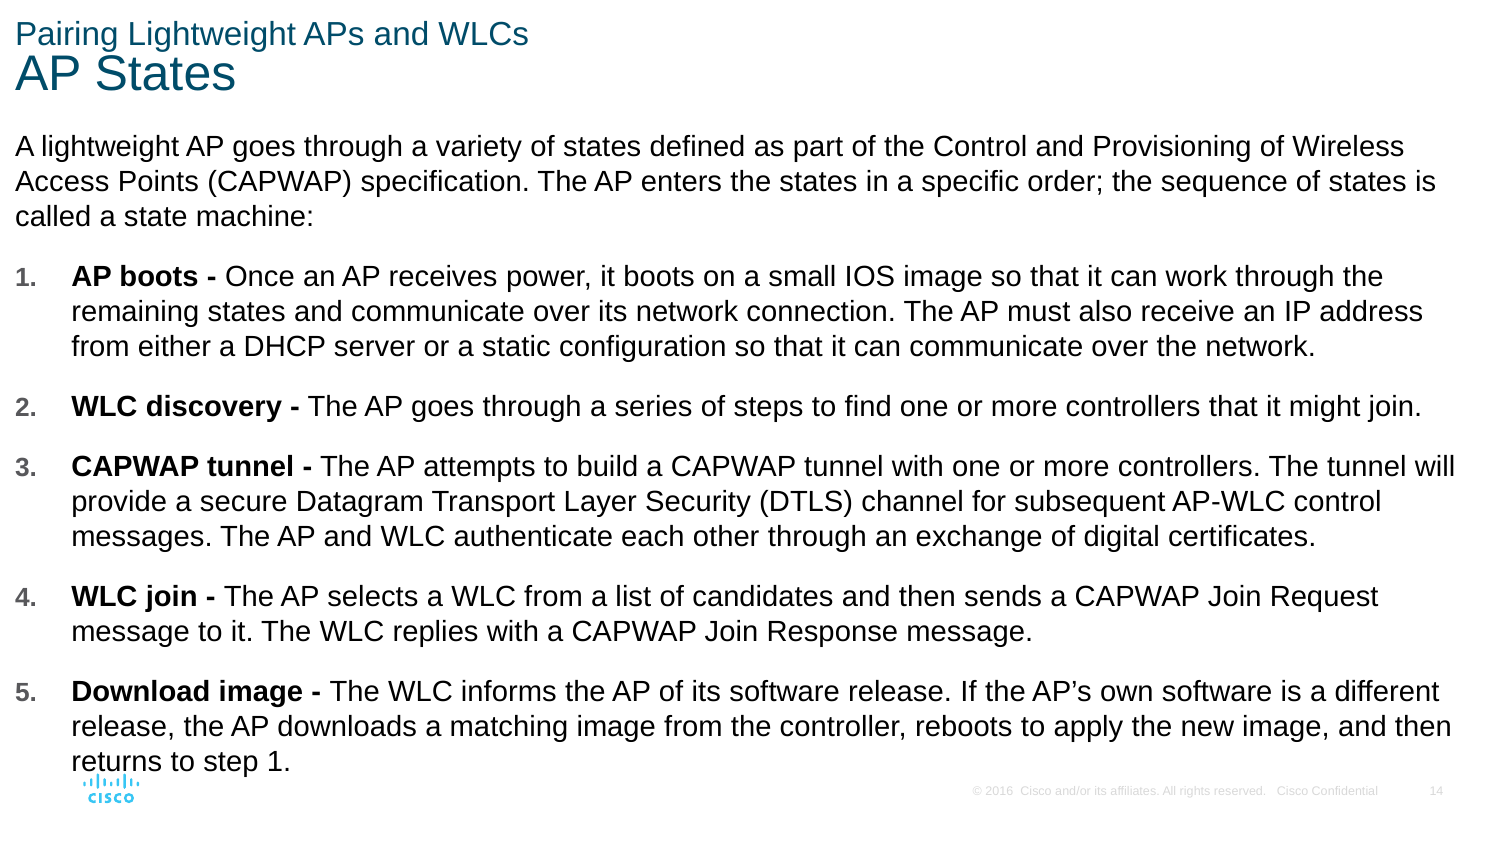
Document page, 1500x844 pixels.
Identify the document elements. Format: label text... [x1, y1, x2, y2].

title Pairing Lightweight APs and WLCs AP States [0, 0, 1369, 120]
list A lightweight AP goes through a variety of states defined as part of the Control and Provisioning of Wireless Access Points (CAPWAP) specification. The AP enters the states in a specific order; the sequence of states is called a state machine: AP boots - Once an AP receives power, it boots on a small IOS image so that it can work through the remaining states and communicate over its network connection. The AP must also receive an IP address from either a DHCP server or a static configuration so that it can communicate over the network. WLC discovery - The AP goes through a series of steps to find one or more controllers that it might join. CAPWAP tunnel - The AP attempts to build a CAPWAP tunnel with one or more controllers. The tunnel will provide a secure Datagram Transport Layer Security (DTLS) channel for subsequent AP-WLC control messages. The AP and WLC authenticate each other through an exchange of digital certificates. WLC join - The AP selects a WLC from a list of candidates and then sends a CAPWAP Join Request message to it. The WLC replies with a CAPWAP Join Response message. Download image - The WLC informs the AP of its software release. If the AP’s own software is a different release, the AP downloads a matching image from the controller, reboots to apply the new image, and then returns to step 1. [0, 120, 1500, 812]
